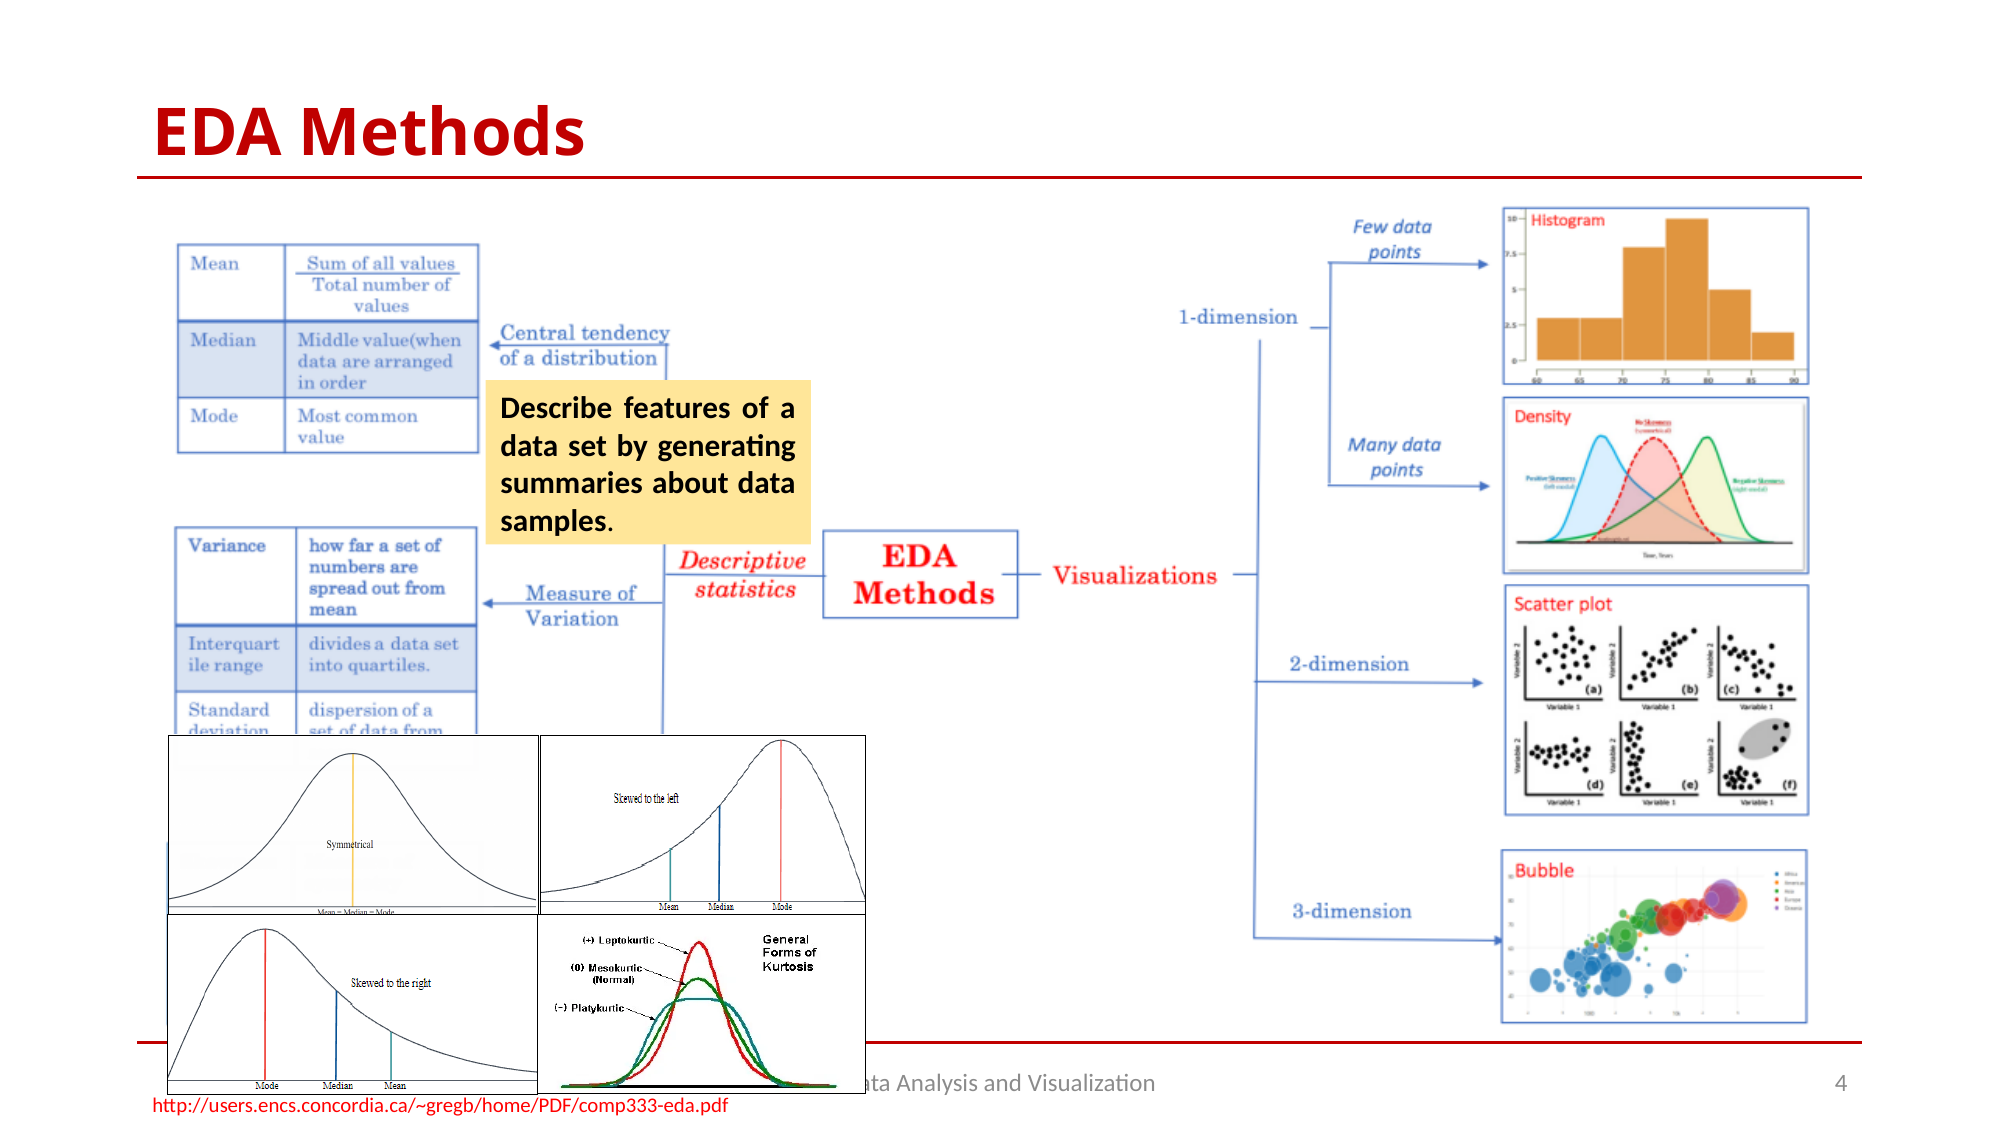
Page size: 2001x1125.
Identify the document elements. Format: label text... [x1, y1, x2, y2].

title EDA Methods [137, 90, 1863, 178]
picture [151, 193, 1827, 1095]
footer Data Analysis and Visualization [866, 1051, 1338, 1111]
text_box http://users.encs.concordia.ca/~gregb/home/PDF/comp333-eda.pdf [137, 1084, 1288, 1125]
slide_number 4 [1412, 1051, 1863, 1111]
